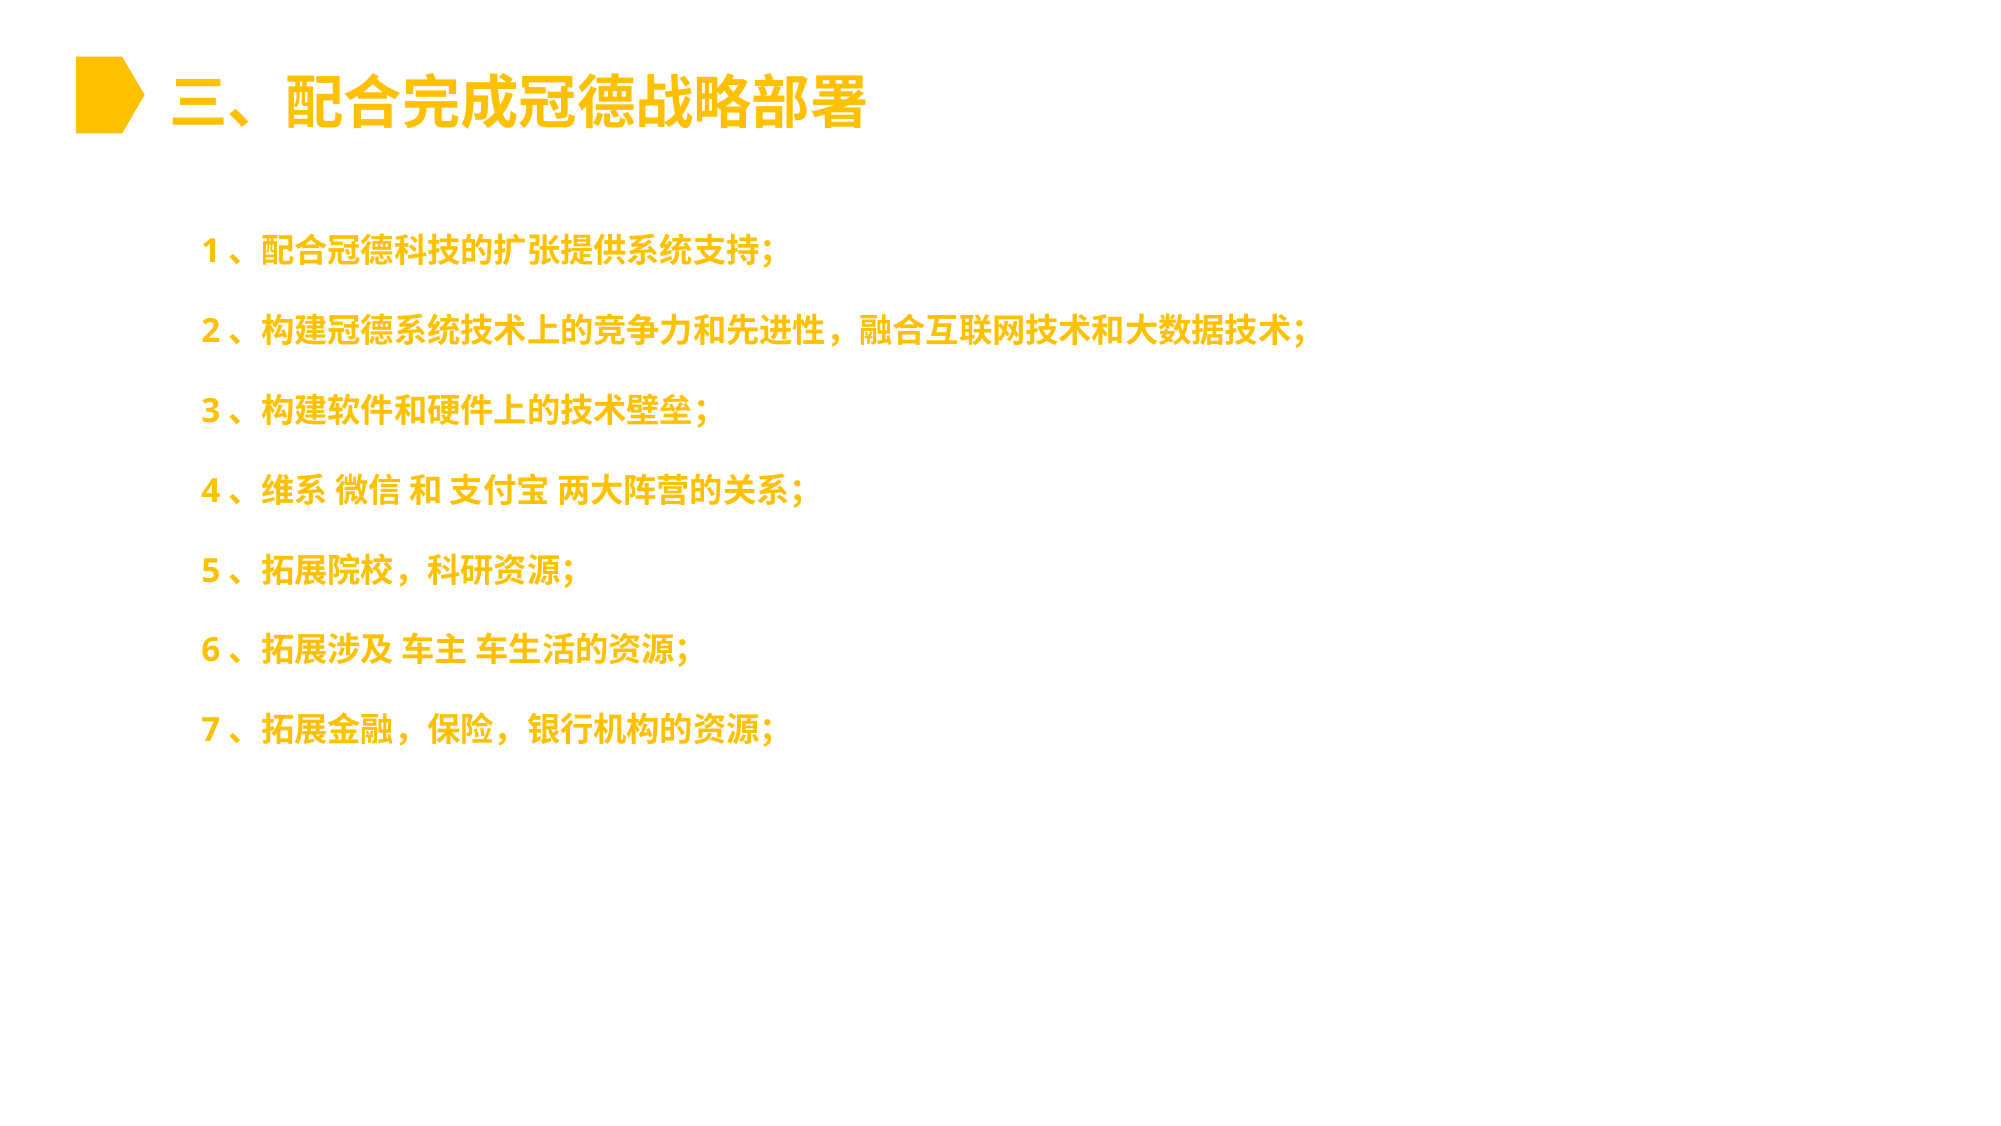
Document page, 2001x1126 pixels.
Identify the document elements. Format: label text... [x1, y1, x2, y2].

title 三、配合完成冠德战略部署 [149, 39, 1886, 161]
text_box 1、配合冠德科技的扩张提供系统支持； 2、构建冠德系统技术上的竞争力和先进性，融合互联网技术和大数据技术； 3、构建软件和硬件上的技术壁垒； 4、维系 微信 和 支付宝 两大阵营的关系； 5、拓展院校，科研资源； 6、拓展涉及 车主 车生活的资源； 7、拓展金融，保险，银行机构的资源； [186, 221, 1438, 836]
